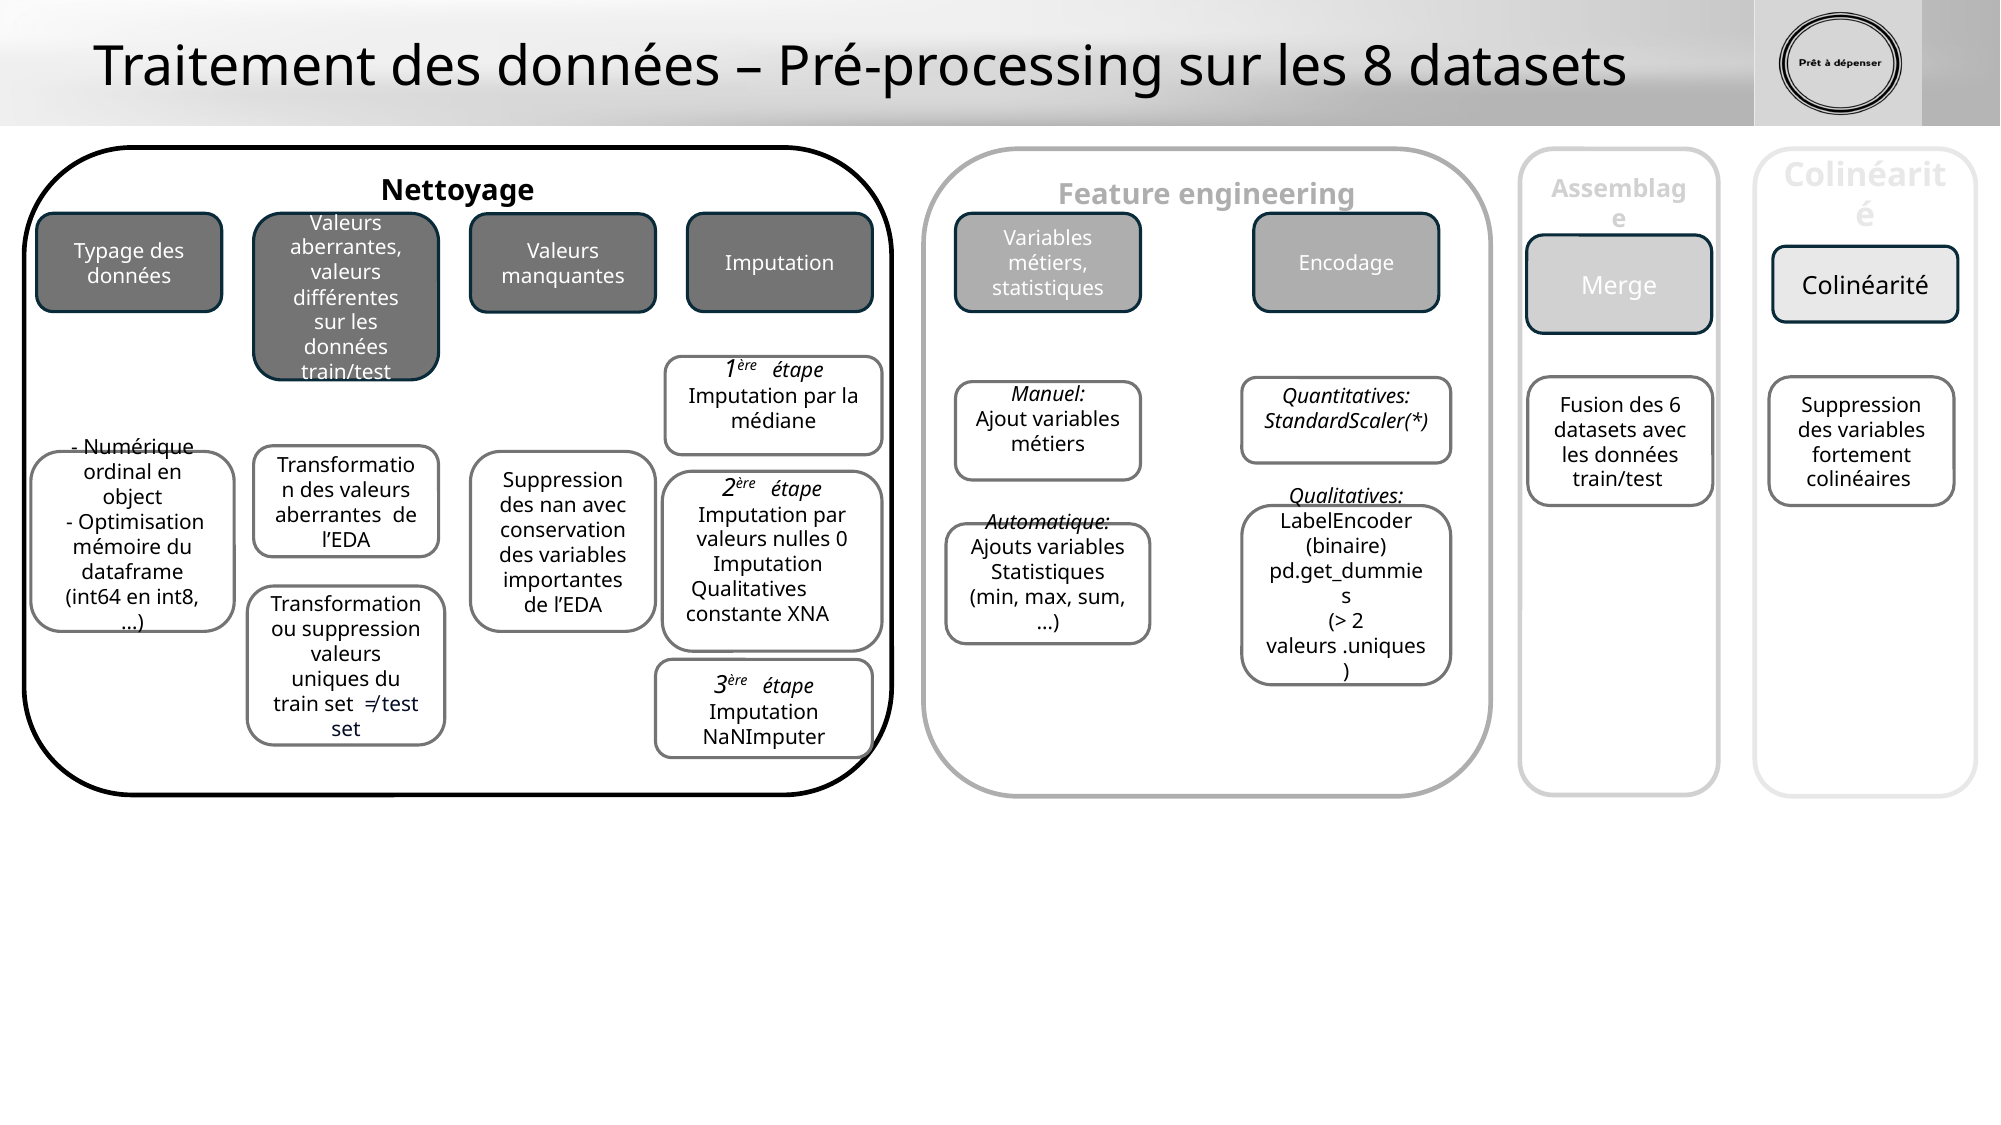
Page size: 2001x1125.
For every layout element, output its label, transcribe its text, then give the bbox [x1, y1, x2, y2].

text_box Nettoyage [22, 145, 894, 797]
text_box 1ère étape Imputation par la médiane [663, 354, 884, 457]
text_box Merge [1525, 233, 1714, 335]
text_box Variables métiers, statistiques [953, 211, 1143, 314]
text_box Colinéarité [1771, 244, 1960, 324]
text_box Suppression des nan avec conservation des variables importantes de l’EDA [468, 449, 658, 633]
text_box Transformation des valeurs aberrantes de l’EDA [252, 444, 441, 559]
text_box Manuel: Ajout variables métiers [953, 380, 1143, 482]
text_box Qualitatives: LabelEncoder (binaire) pd.get_dummies (> 2 valeurs .uniques) [1240, 503, 1453, 687]
text_box Encodage [1252, 211, 1441, 314]
text_box Valeurs aberrantes, valeurs différentes sur les données train/test [252, 211, 441, 382]
text_box Fusion des 6 datasets avec les données train/test [1526, 375, 1715, 508]
picture [0, 0, 2000, 126]
text_box Assemblage [1518, 147, 1720, 797]
text_box - Numérique ordinal en object - Optimisation mémoire du dataframe (int64 en int8, …) [29, 449, 236, 633]
text_box Quantitatives: StandardScaler(*) [1240, 375, 1453, 465]
text_box Colinéarité [1753, 147, 1978, 798]
text_box 2ère étape Imputation par valeurs nulles 0 Imputation Qualitatives constante XNA [660, 469, 884, 653]
text_box Automatique: Ajouts variables Statistiques (min, max, sum, …) [944, 522, 1152, 646]
text_box 3ère étape Imputation NaNImputer [653, 657, 874, 760]
text_box Transformation ou suppression valeurs uniques du train set ≠ test set [245, 584, 447, 747]
text_box Suppression des variables fortement colinéaires [1767, 375, 1956, 508]
text_box Typage des données [35, 211, 224, 314]
text_box Feature engineering [921, 147, 1493, 798]
text_box Valeurs manquantes [468, 212, 658, 314]
text_box Imputation [685, 211, 874, 314]
